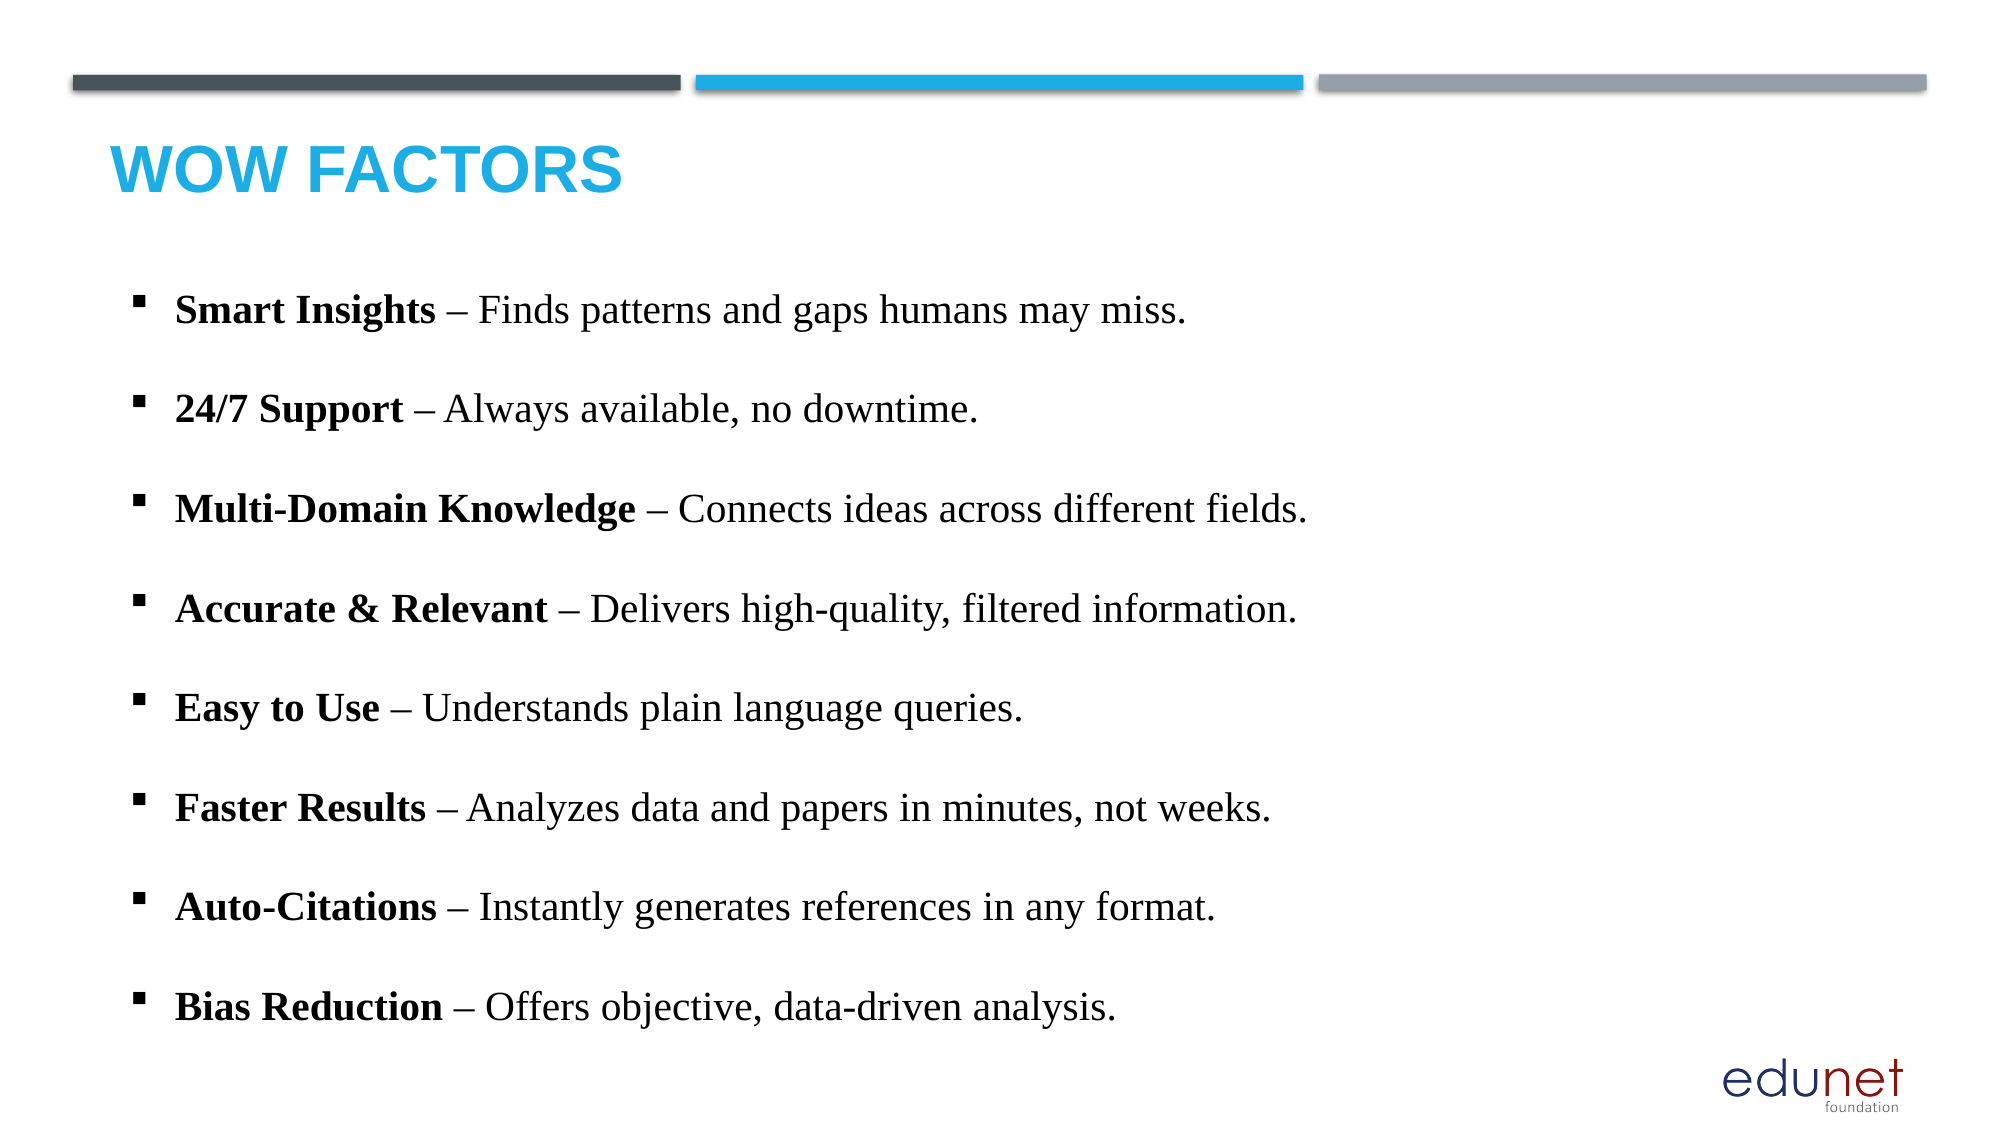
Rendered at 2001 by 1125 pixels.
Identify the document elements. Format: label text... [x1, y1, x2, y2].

title Wow factors [95, 126, 1905, 214]
picture [1719, 1056, 1905, 1116]
list Smart Insights – Finds patterns and gaps humans may miss. 24/7 Support – Always available, no downtime. Multi-Domain Knowledge – Connects ideas across different fields. Accurate & Relevant – Delivers high-quality, filtered information. Easy to Use – Understands plain language queries. Faster Results – Analyzes data and papers in minutes, not weeks. Auto-Citations – Instantly generates references in any format. Bias Reduction – Offers objective, data-driven analysis. [114, 271, 1925, 1039]
